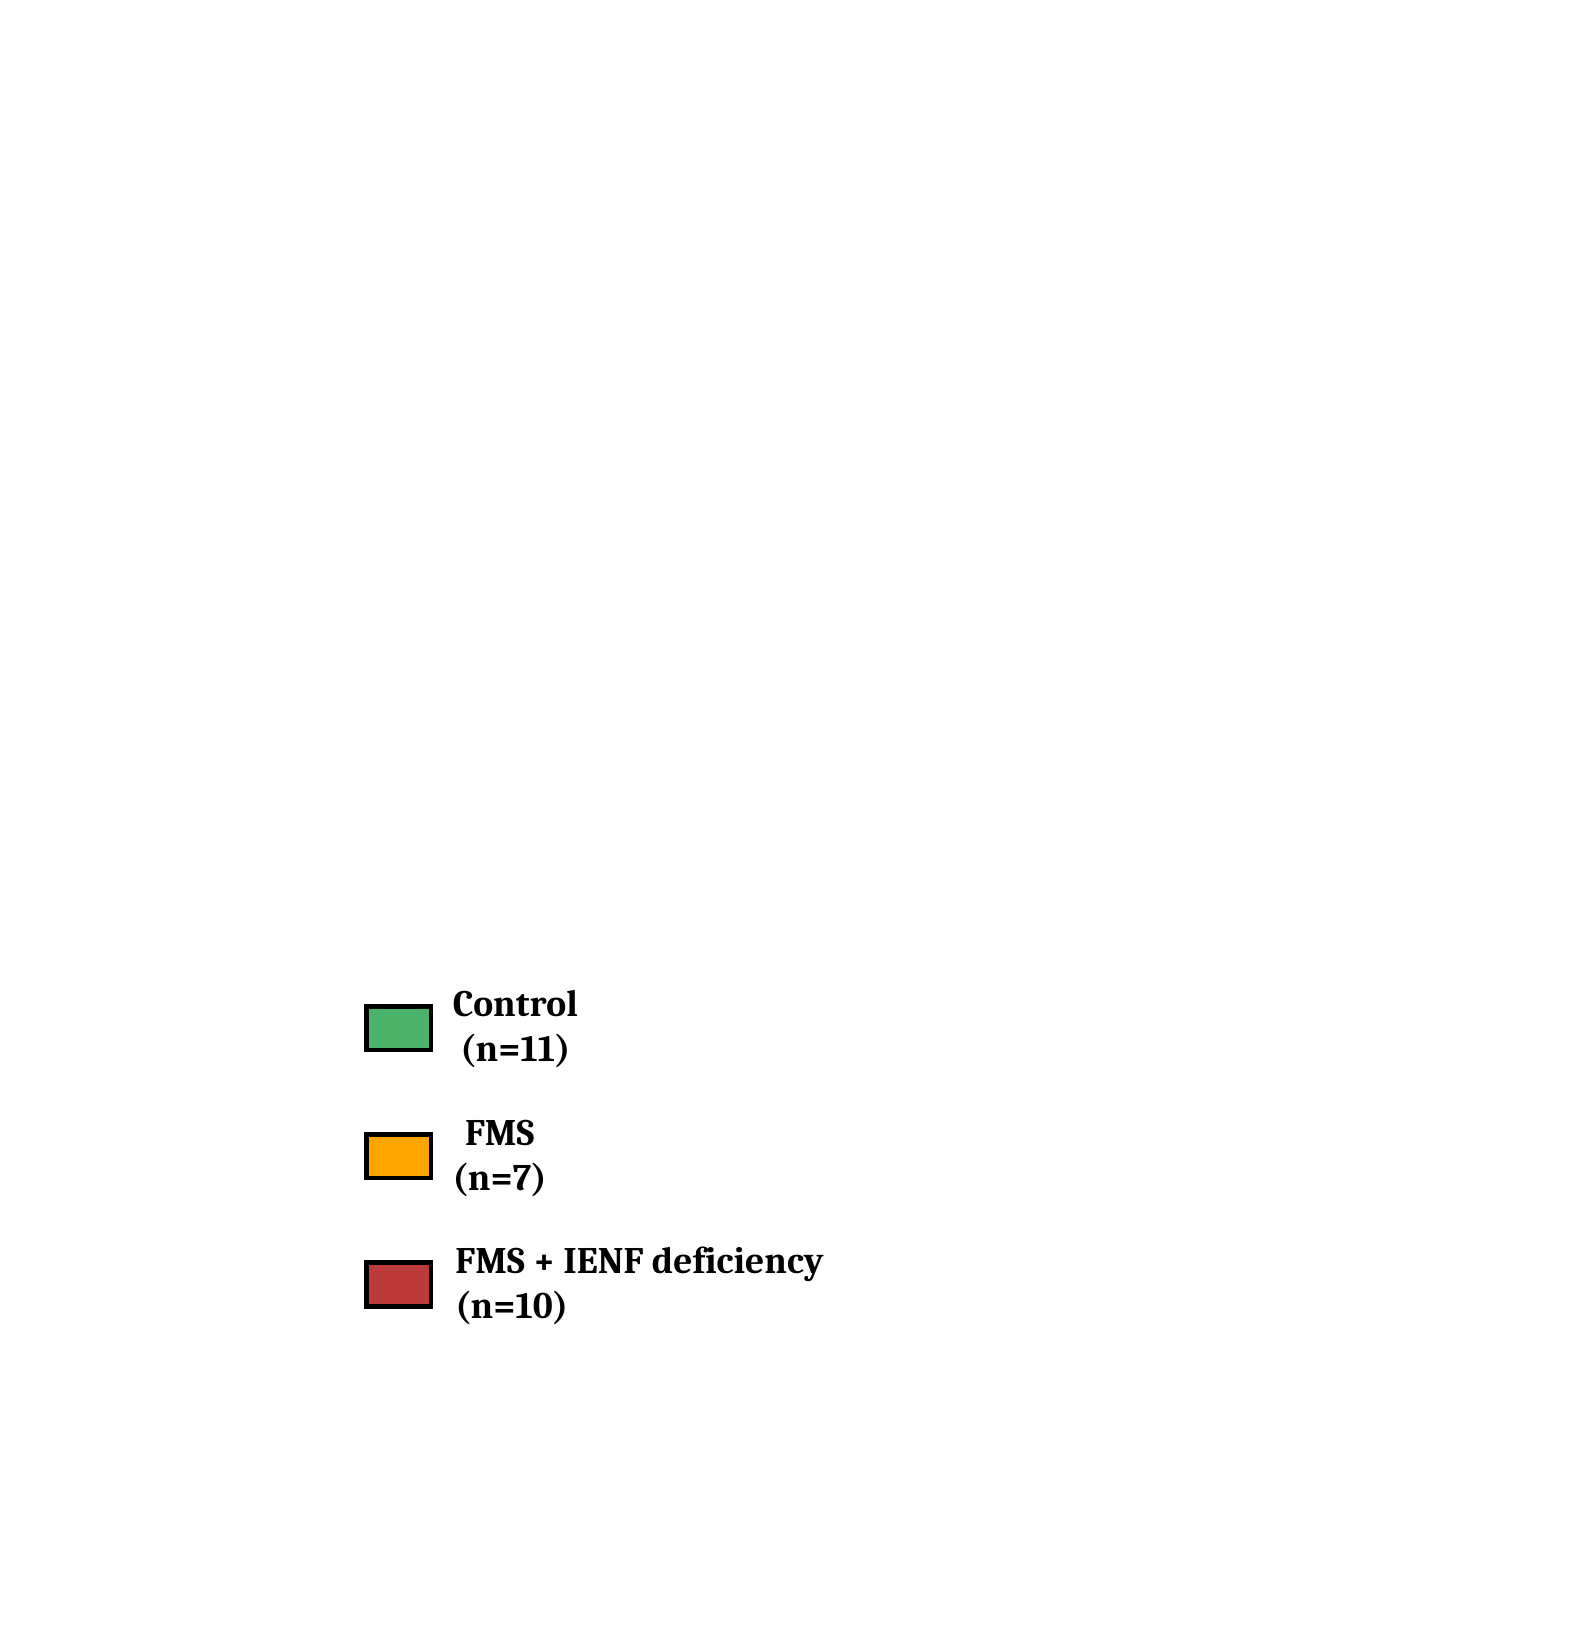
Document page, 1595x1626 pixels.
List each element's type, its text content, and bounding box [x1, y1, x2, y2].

text_box Control (n=11) [437, 971, 593, 1077]
text_box [365, 1262, 432, 1307]
text_box FMS (n=7) [437, 1100, 562, 1206]
text_box [365, 1005, 432, 1051]
text_box [365, 1133, 432, 1179]
text_box FMS + IENF deficiency (n=10) [440, 1228, 839, 1334]
